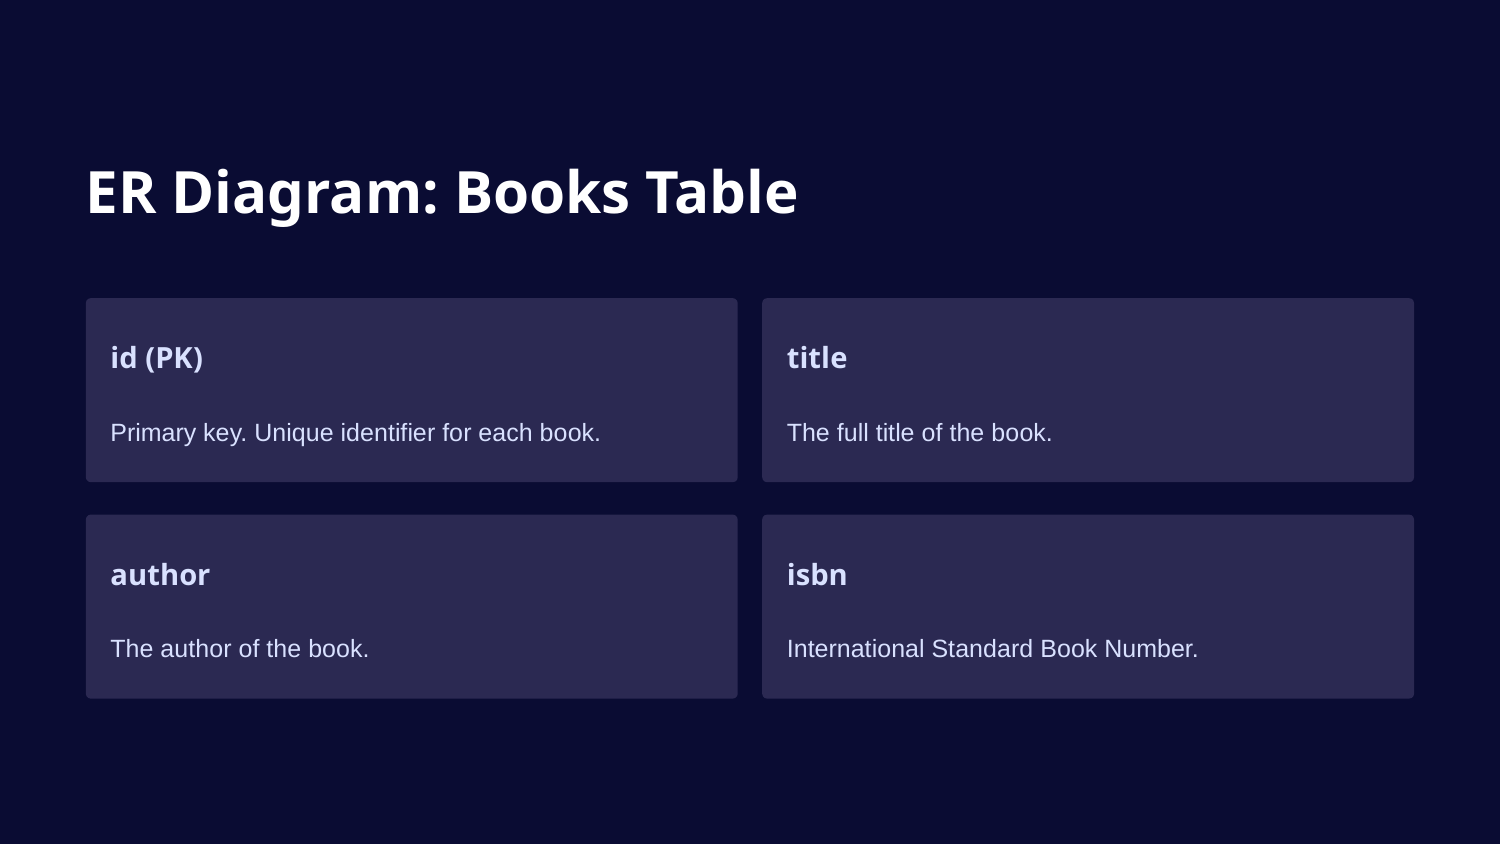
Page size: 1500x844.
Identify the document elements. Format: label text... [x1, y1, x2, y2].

text_box author [110, 547, 400, 595]
text_box International Standard Book Number. [786, 614, 1390, 667]
text_box [85, 298, 738, 483]
text_box [85, 514, 738, 699]
text_box Primary key. Unique identifier for each book. [110, 397, 714, 450]
text_box isbn [786, 547, 1076, 595]
text_box [762, 514, 1415, 699]
text_box ER Diagram: Books Table [85, 137, 1158, 234]
text_box title [786, 330, 1076, 379]
text_box [762, 298, 1415, 483]
text_box The author of the book. [110, 614, 714, 667]
text_box id (PK) [110, 330, 400, 379]
text_box The full title of the book. [786, 397, 1390, 450]
